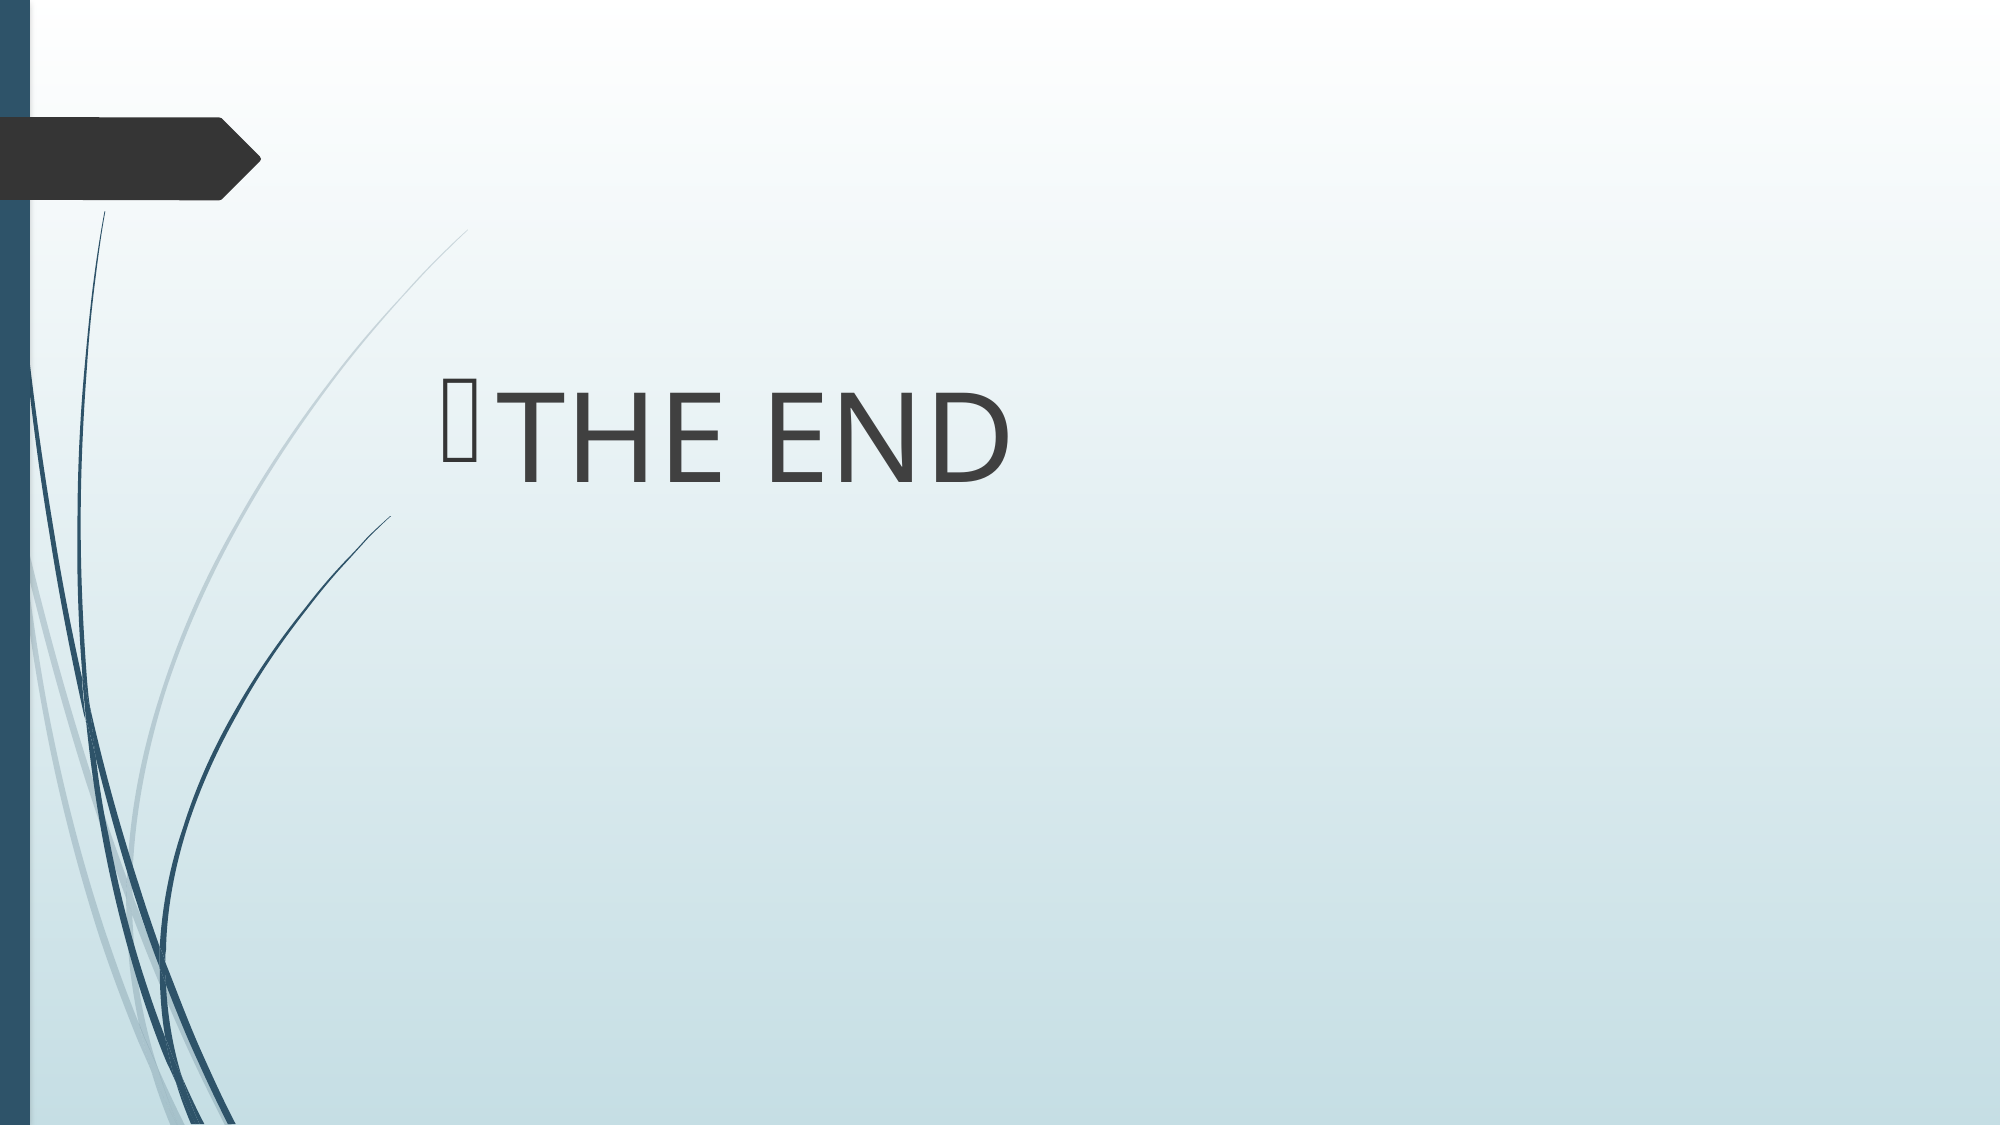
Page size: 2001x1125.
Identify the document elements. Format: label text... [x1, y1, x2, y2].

list THE END [424, 350, 1888, 970]
